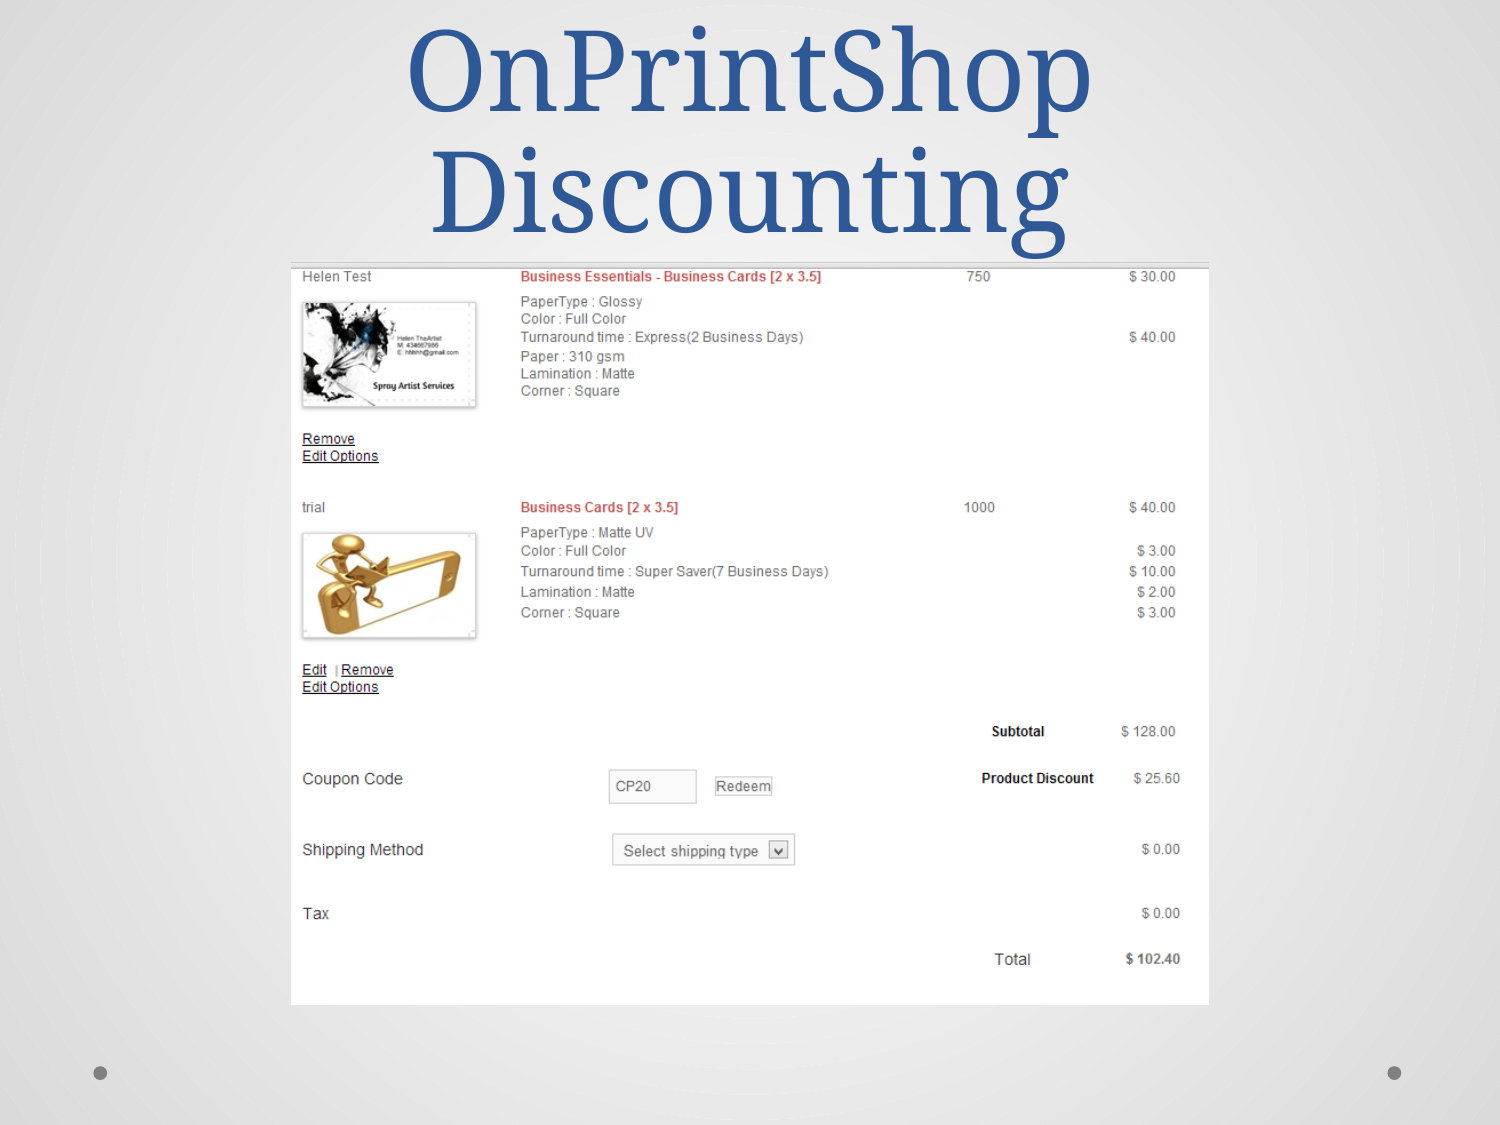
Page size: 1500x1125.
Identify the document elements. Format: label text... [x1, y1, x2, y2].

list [291, 262, 1209, 1006]
title OnPrintShop Discounting [75, 0, 1425, 263]
